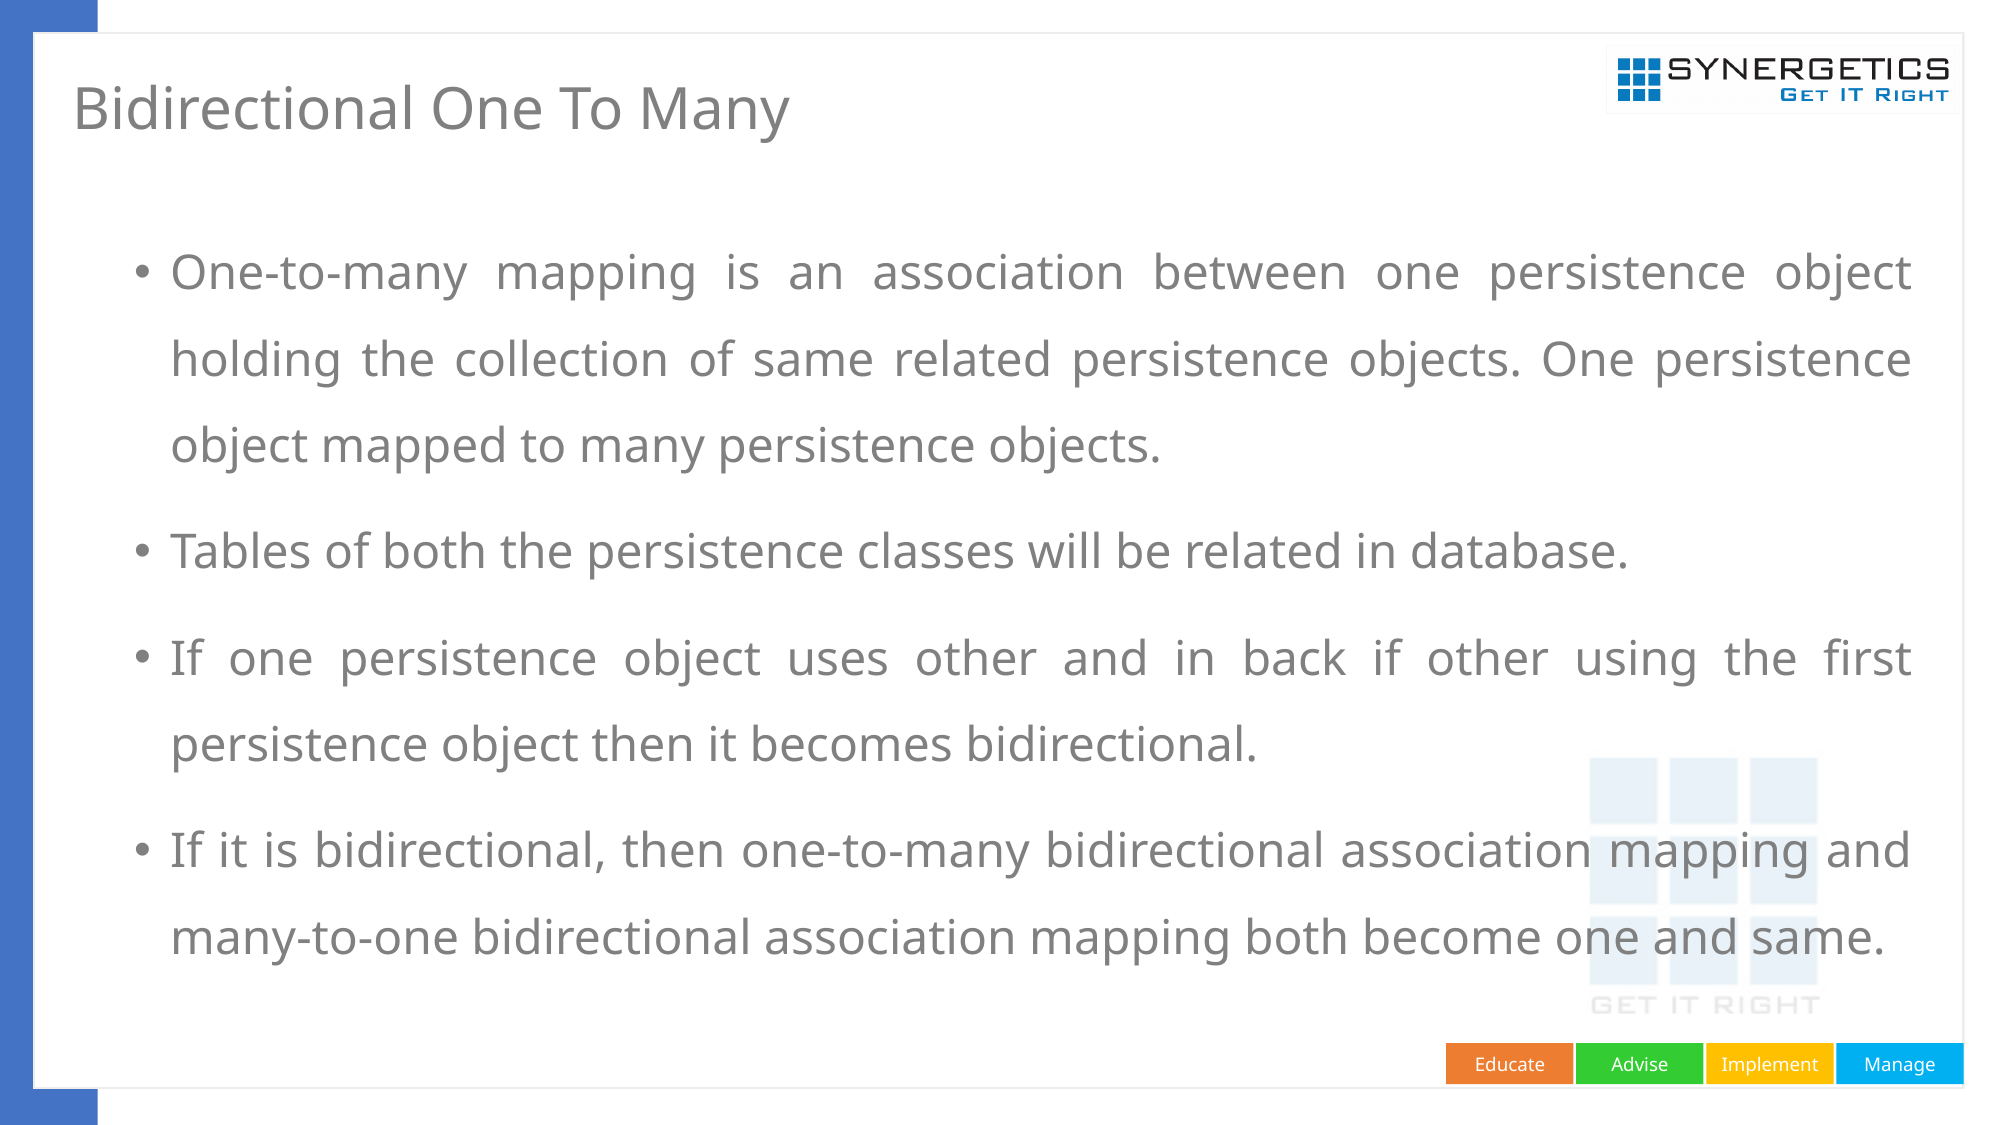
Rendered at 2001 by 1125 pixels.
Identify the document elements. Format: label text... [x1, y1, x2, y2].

list One-to-many mapping is an association between one persistence object holding the collection of same related persistence objects. One persistence object mapped to many persistence objects. Tables of both the persistence classes will be related in database. If one persistence object uses other and in back if other using the first persistence object then it becomes bidirectional. If it is bidirectional, then one-to-many bidirectional association mapping and many-to-one bidirectional association mapping both become one and same. [119, 205, 1931, 1035]
title Bidirectional One To Many [57, 45, 1607, 177]
picture [1607, 45, 1960, 114]
